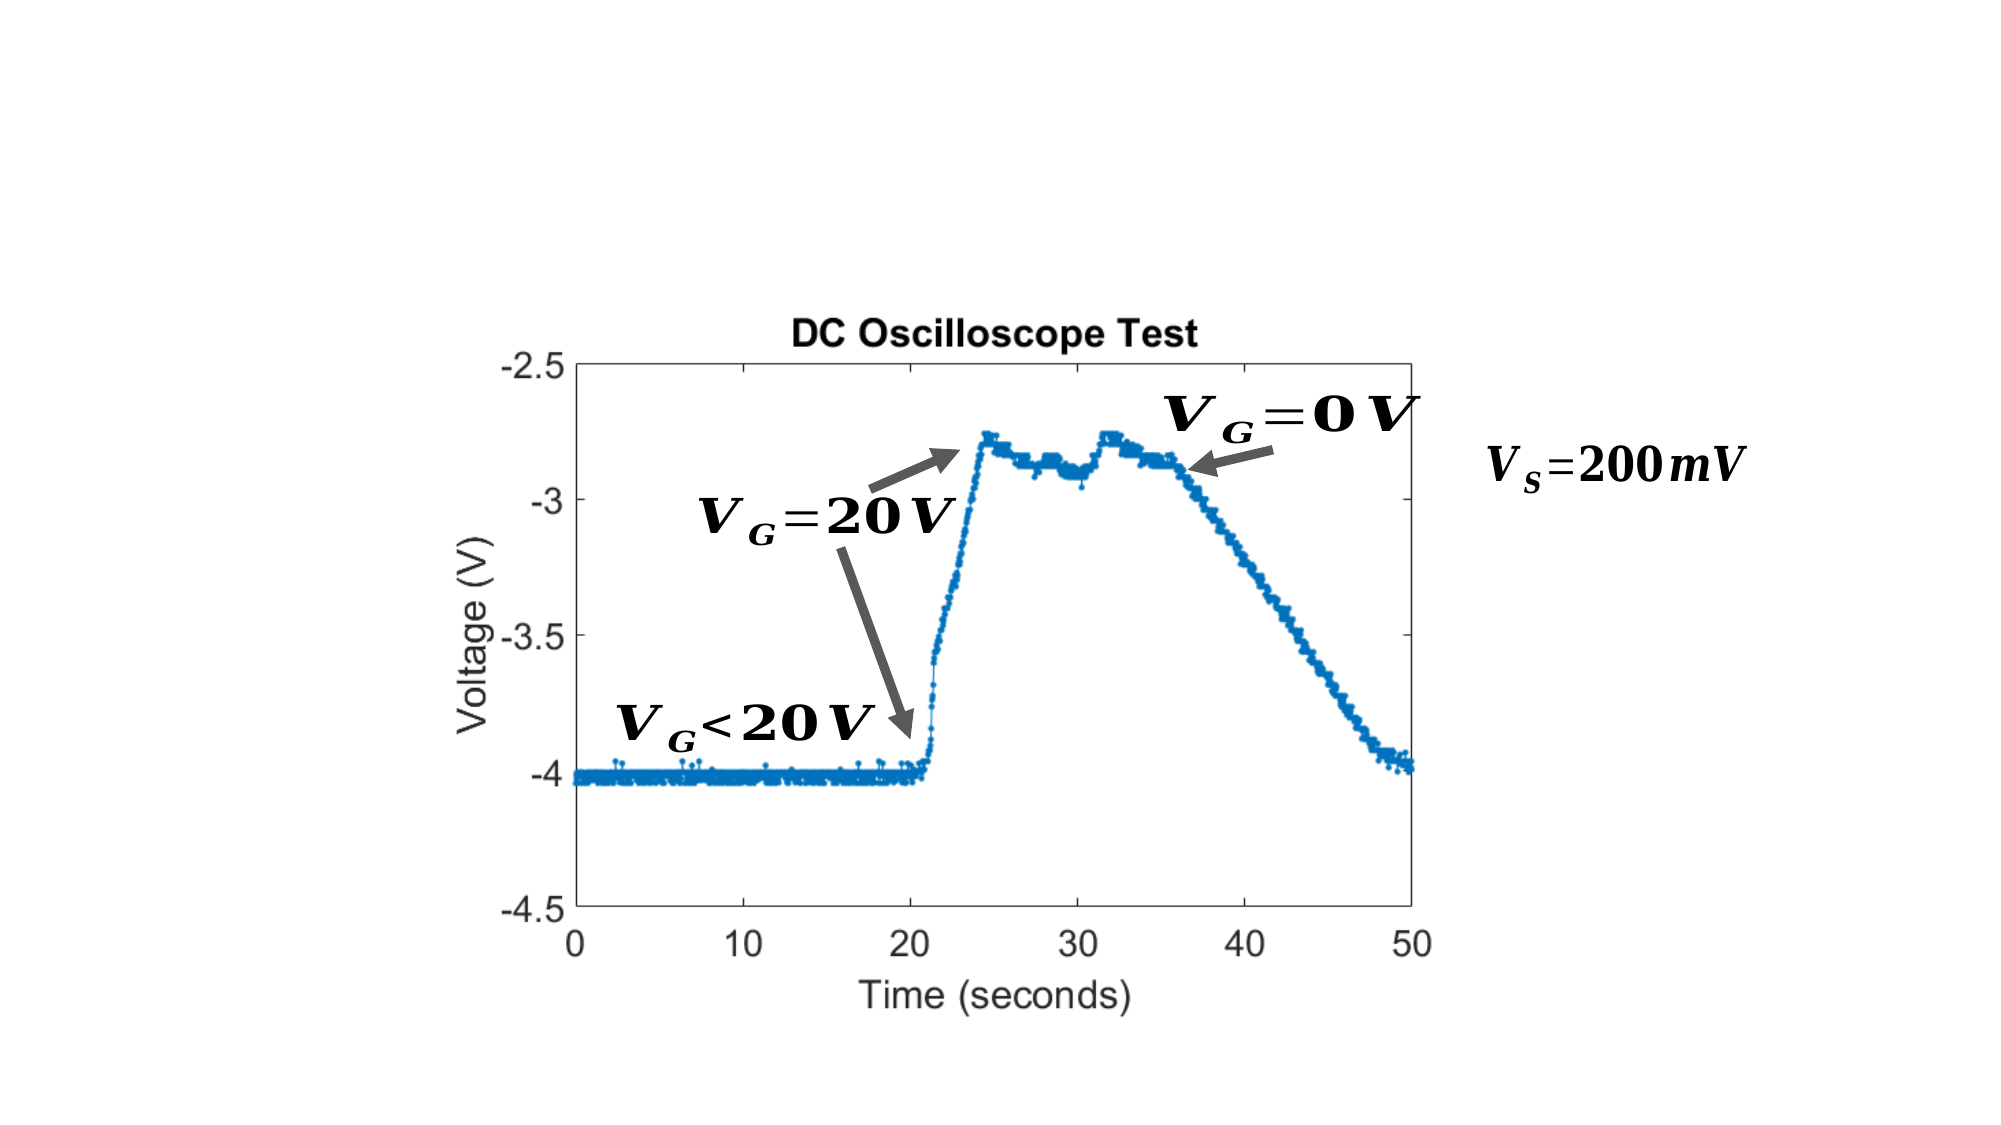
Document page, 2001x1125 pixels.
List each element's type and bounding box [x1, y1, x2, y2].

list [435, 303, 1515, 1018]
text_box [869, 449, 961, 490]
text_box [1187, 449, 1273, 470]
text_box [840, 547, 911, 740]
